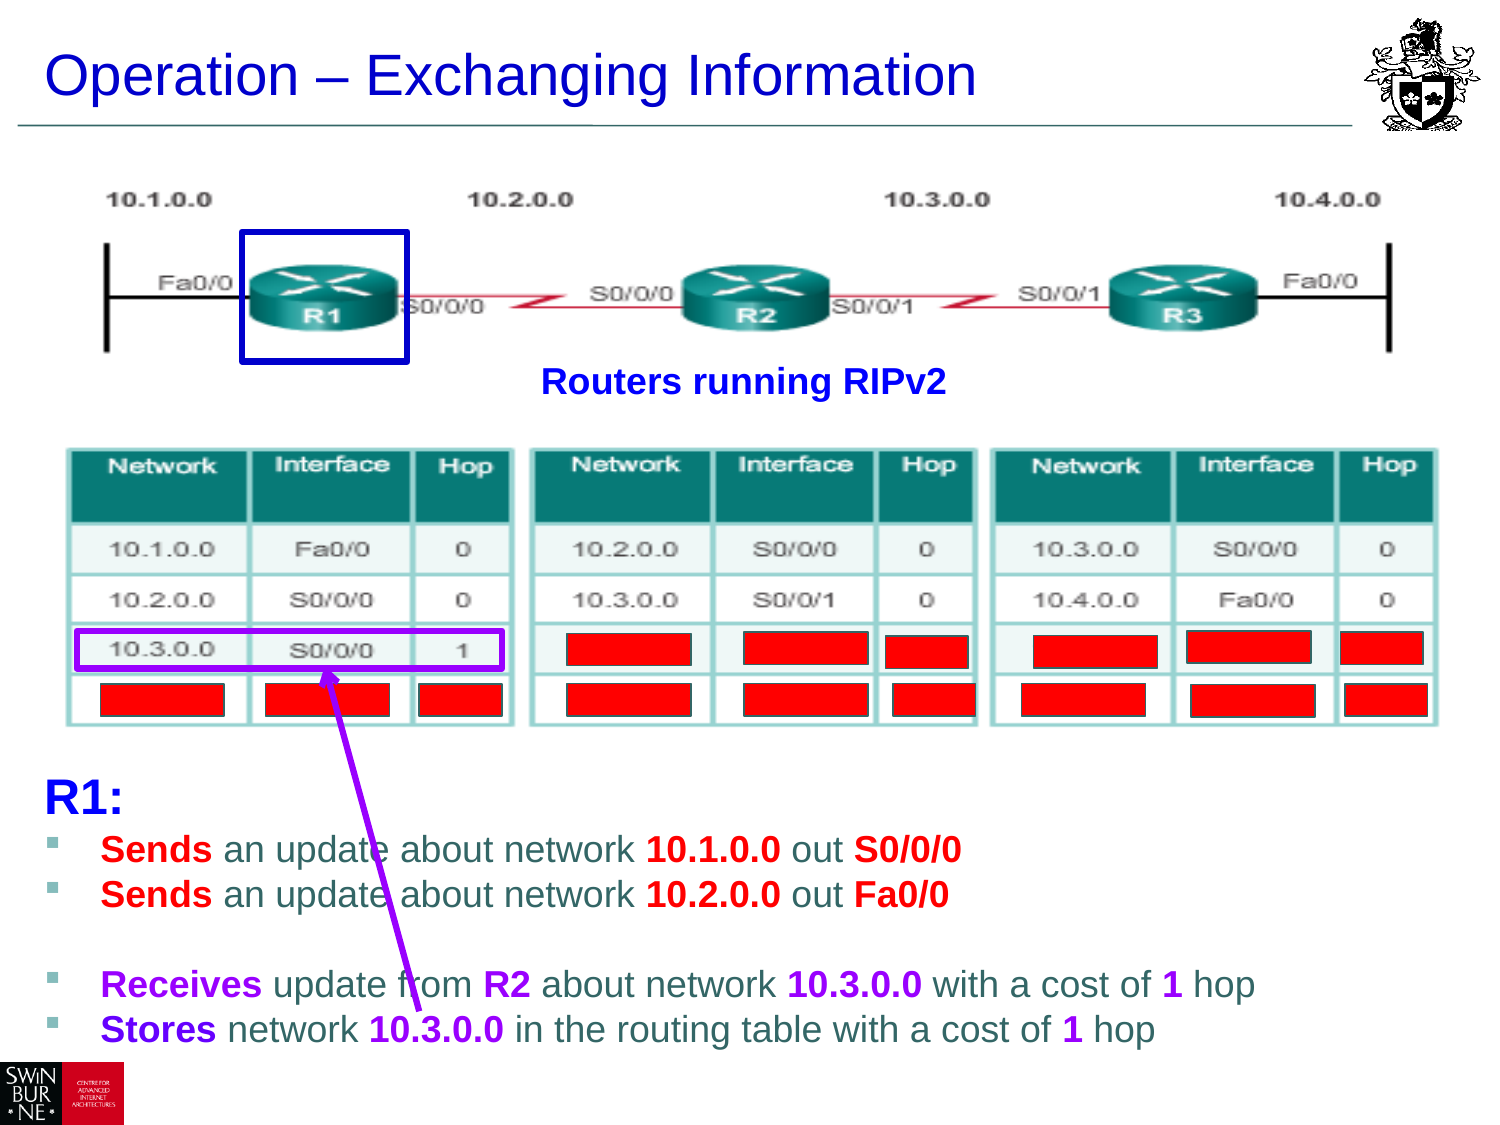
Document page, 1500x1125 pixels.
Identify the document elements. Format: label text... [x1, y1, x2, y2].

title Operation – Exchanging Information [29, 19, 1417, 126]
picture [0, 1062, 124, 1125]
picture [29, 18, 1495, 758]
text_box R1: Sends an update about network 10.1.0.0 out S0/0/0 Sends an update about network 10.2.0.0 out Fa0/0 Receives update from R2 about network 10.3.0.0 with a cost of 1 hop Stores network 10.3.0.0 in the routing table with a cost of 1 hop [29, 764, 1495, 1108]
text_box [324, 665, 420, 1012]
